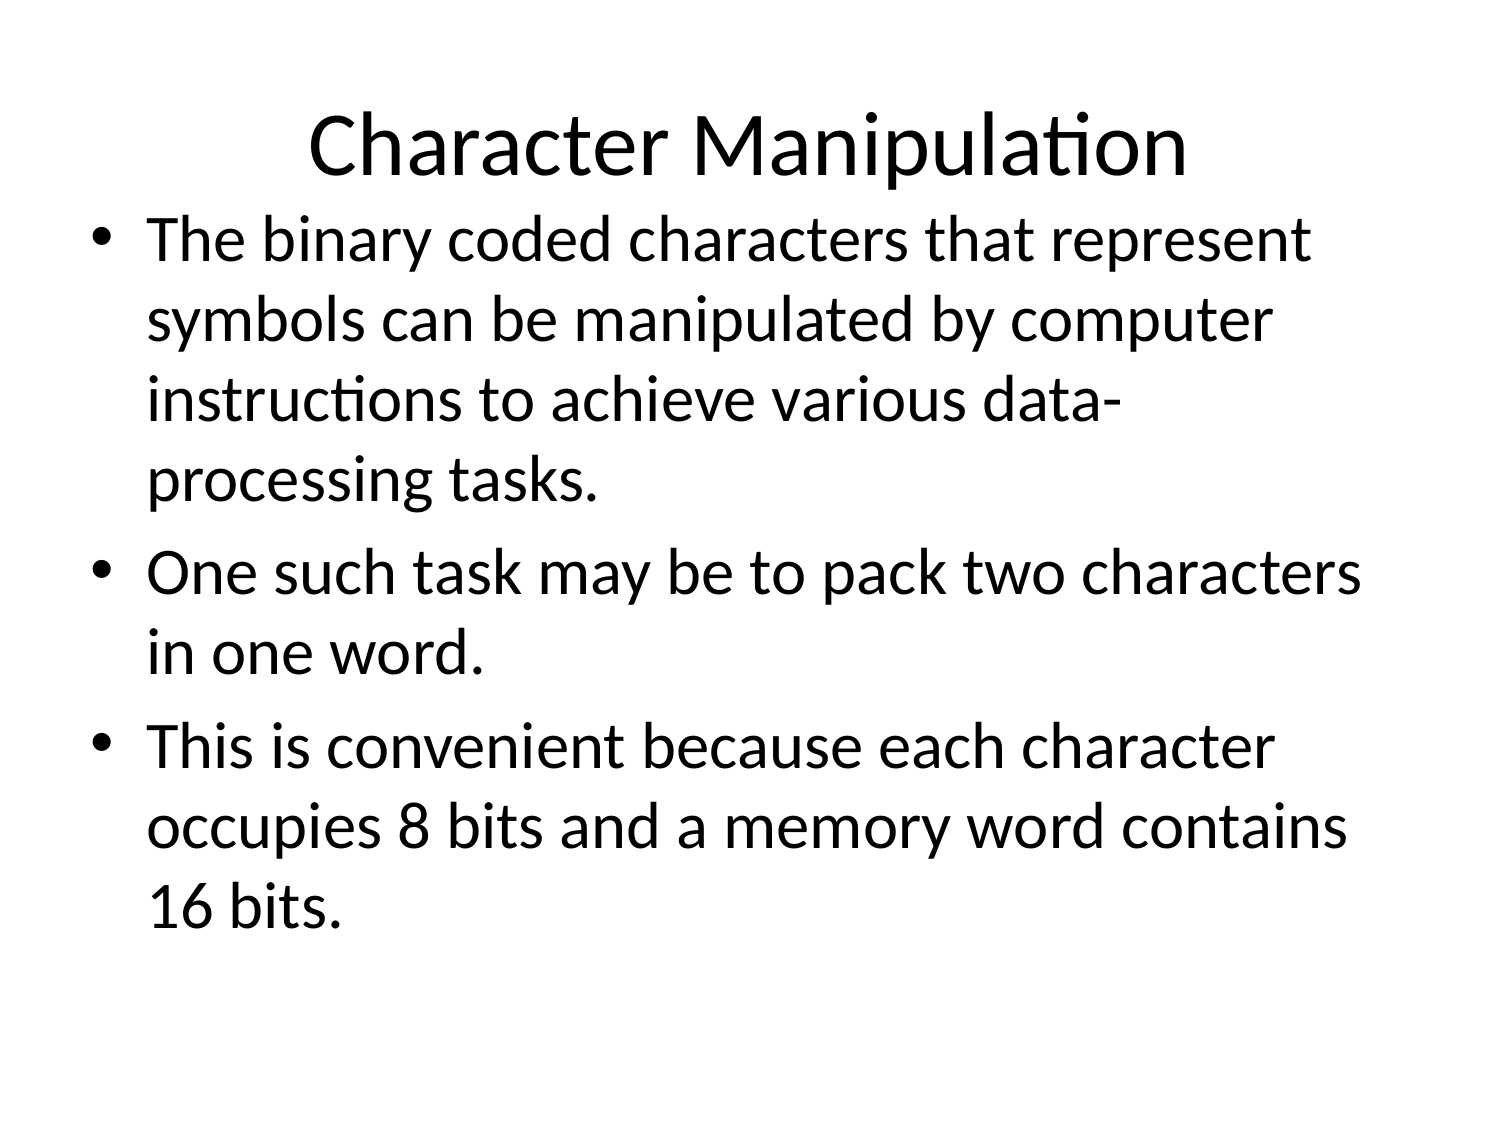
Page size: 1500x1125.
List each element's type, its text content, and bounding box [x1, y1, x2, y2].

list The binary coded characters that represent symbols can be manipulated by computer instructions to achieve various data-processing tasks. One such task may be to pack two characters in one word. This is convenient because each character occupies 8 bits and a memory word contains 16 bits. [75, 187, 1425, 1005]
title Character Manipulation [75, 45, 1425, 187]
